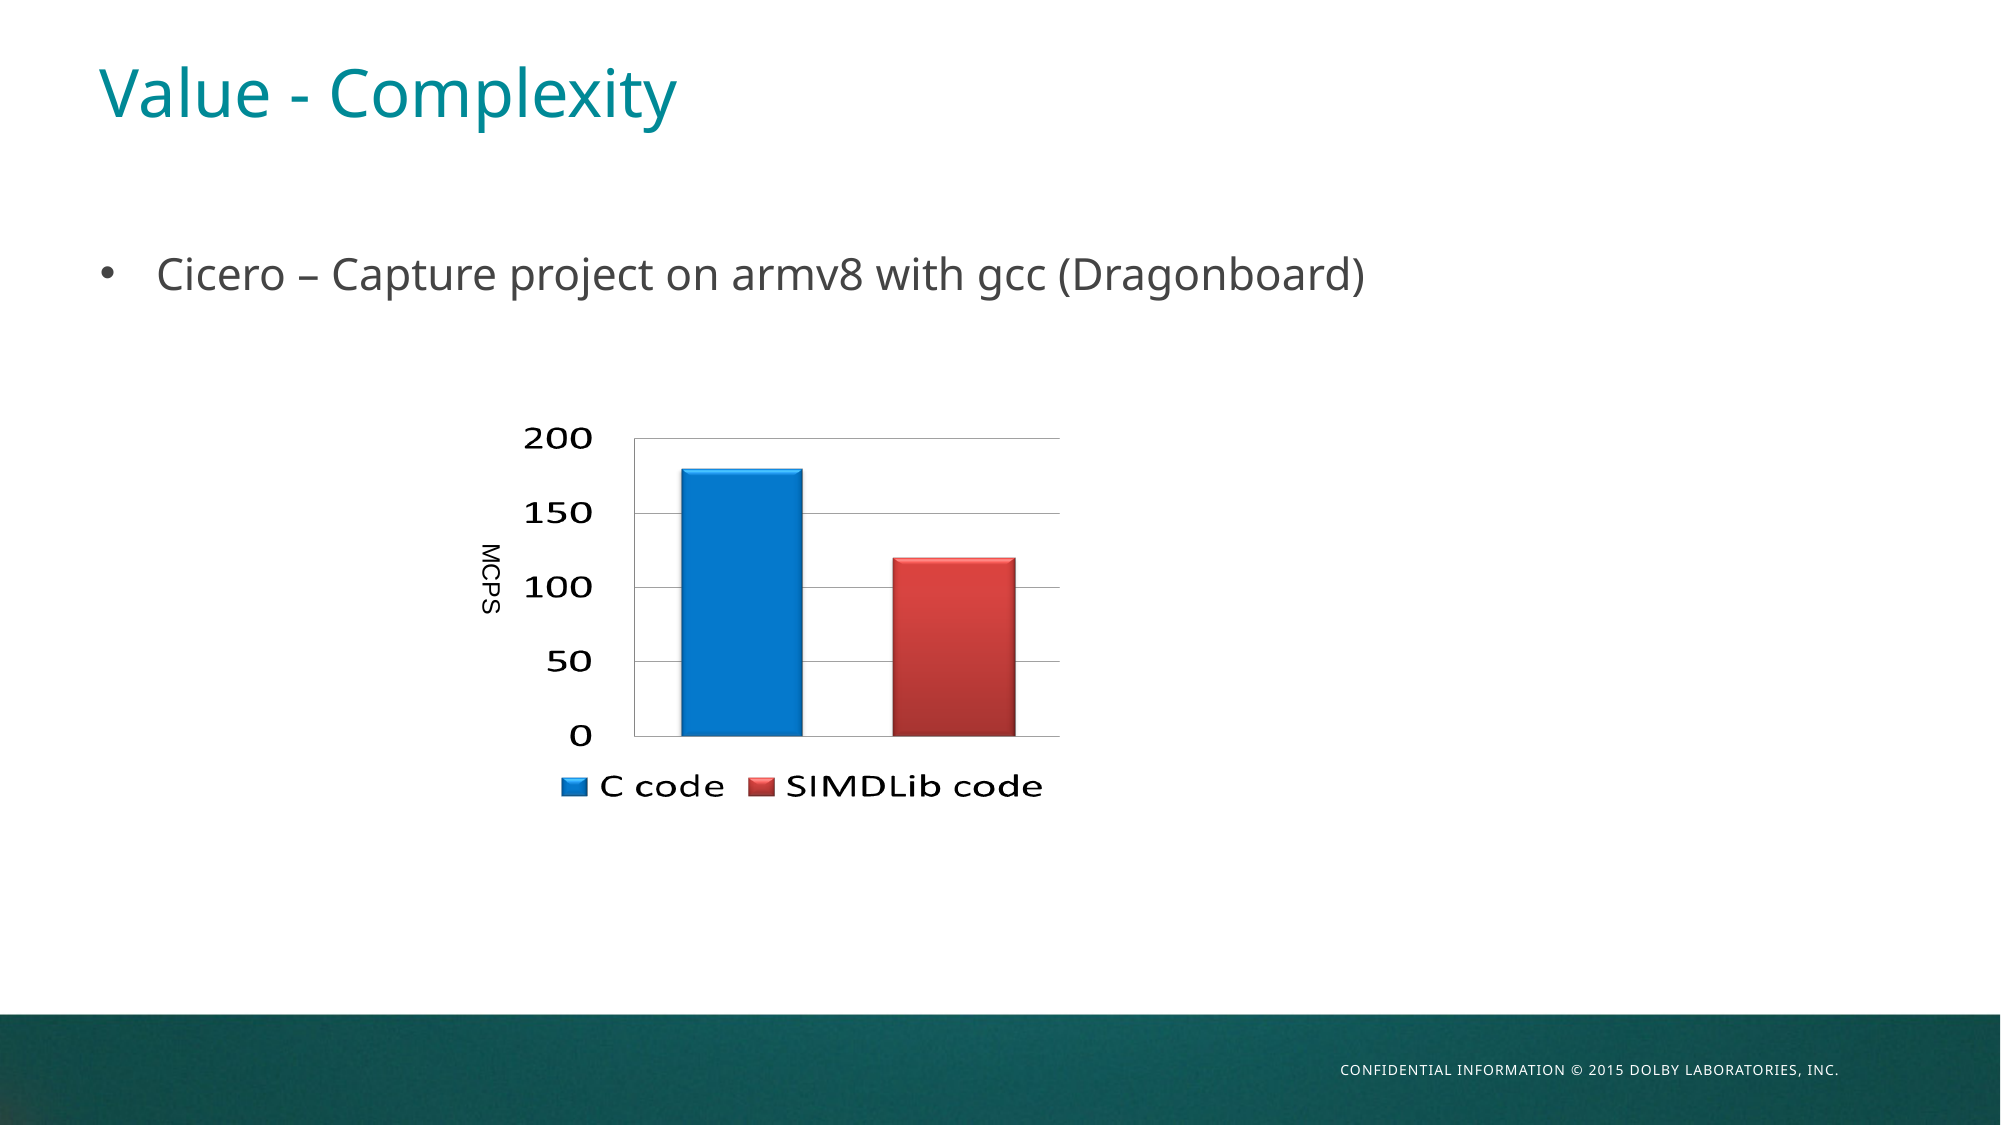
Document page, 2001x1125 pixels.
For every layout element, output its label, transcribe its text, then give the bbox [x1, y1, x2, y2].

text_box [454, 406, 1088, 824]
picture [0, 0, 2001, 1125]
list Cicero – Capture project on armv8 with gcc (Dragonboard) [99, 246, 1800, 952]
title Value - Complexity [99, 0, 1800, 138]
